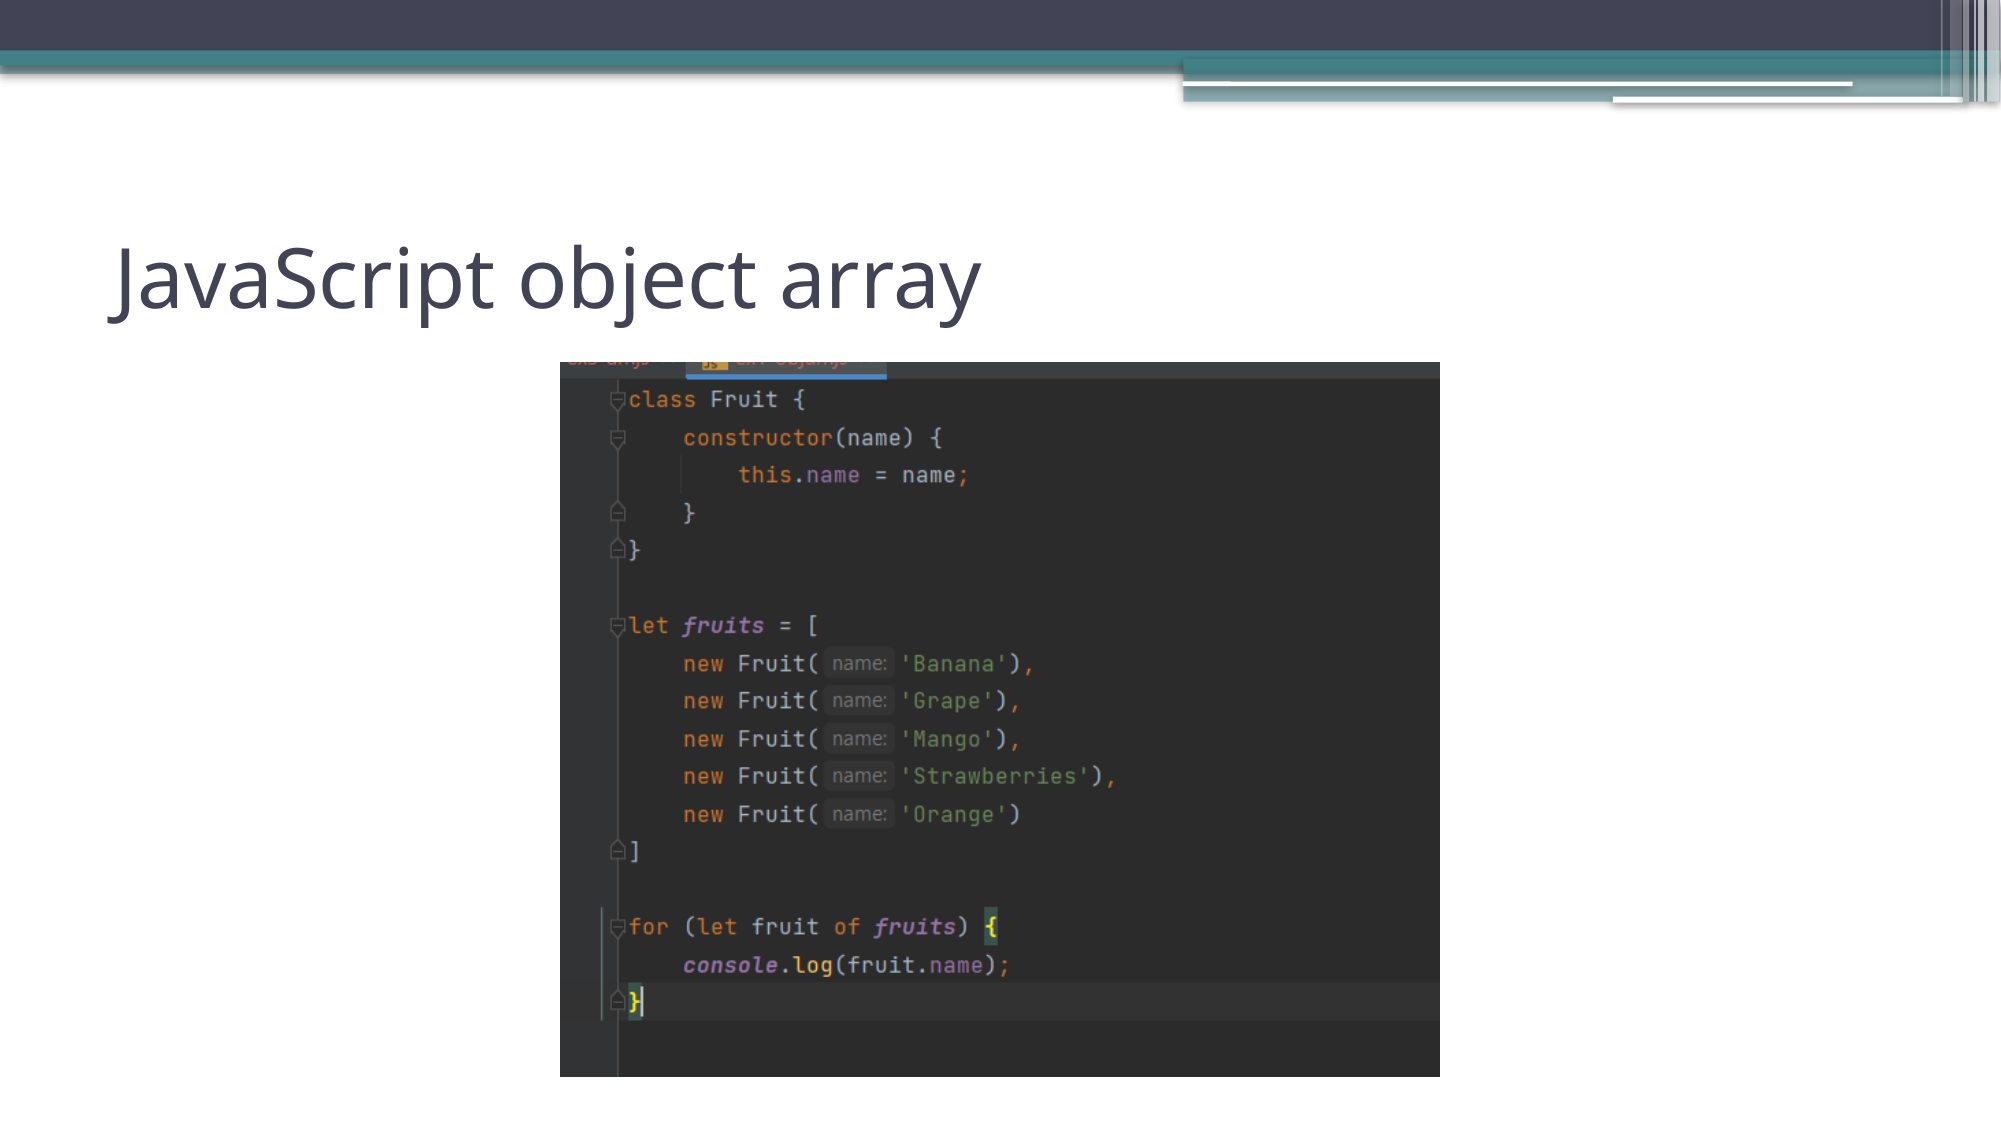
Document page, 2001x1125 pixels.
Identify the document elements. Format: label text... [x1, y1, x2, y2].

title JavaScript object array [99, 187, 1900, 363]
picture [560, 362, 1440, 1078]
